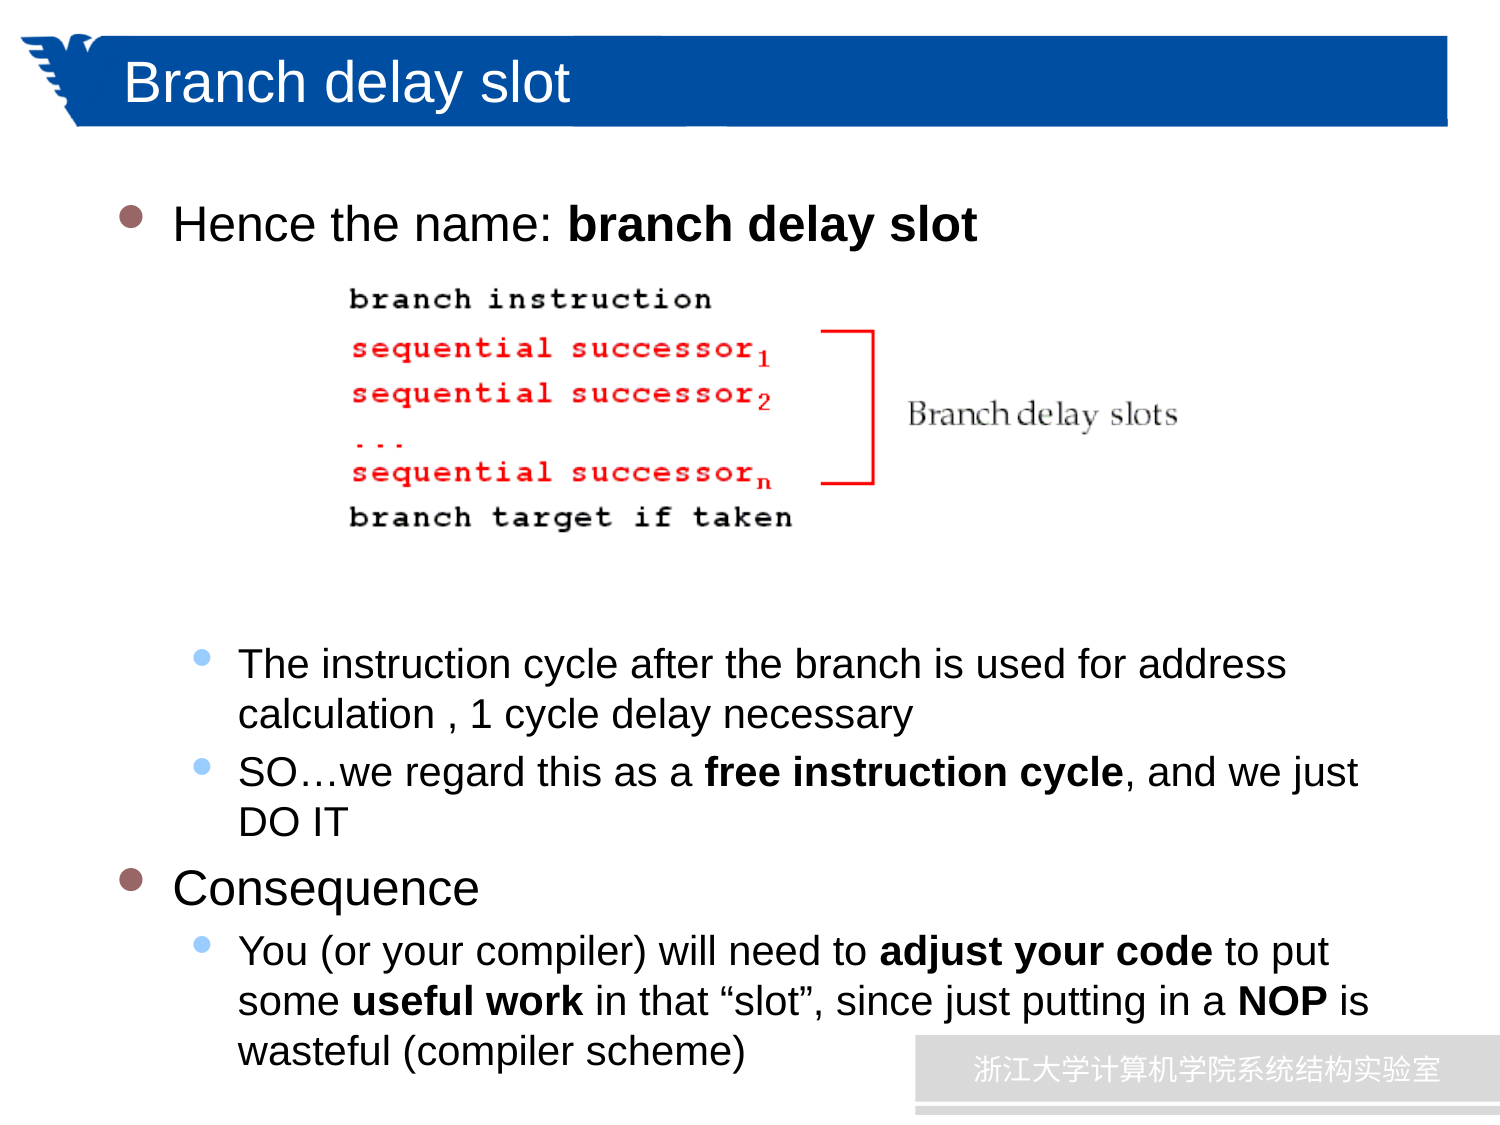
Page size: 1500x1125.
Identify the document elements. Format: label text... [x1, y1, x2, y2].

picture [5, 19, 148, 127]
title Branch delay slot [108, 38, 1406, 121]
picture [181, 264, 1399, 563]
list Hence the name: branch delay slot The instruction cycle after the branch is used for address calculation , 1 cycle delay necessary SO…we regard this as a free instruction cycle, and we just DO IT Consequence You (or your compiler) will need to adjust your code to put some useful work in that “slot”, since just putting in a NOP is wasteful (compiler scheme) [101, 184, 1402, 910]
